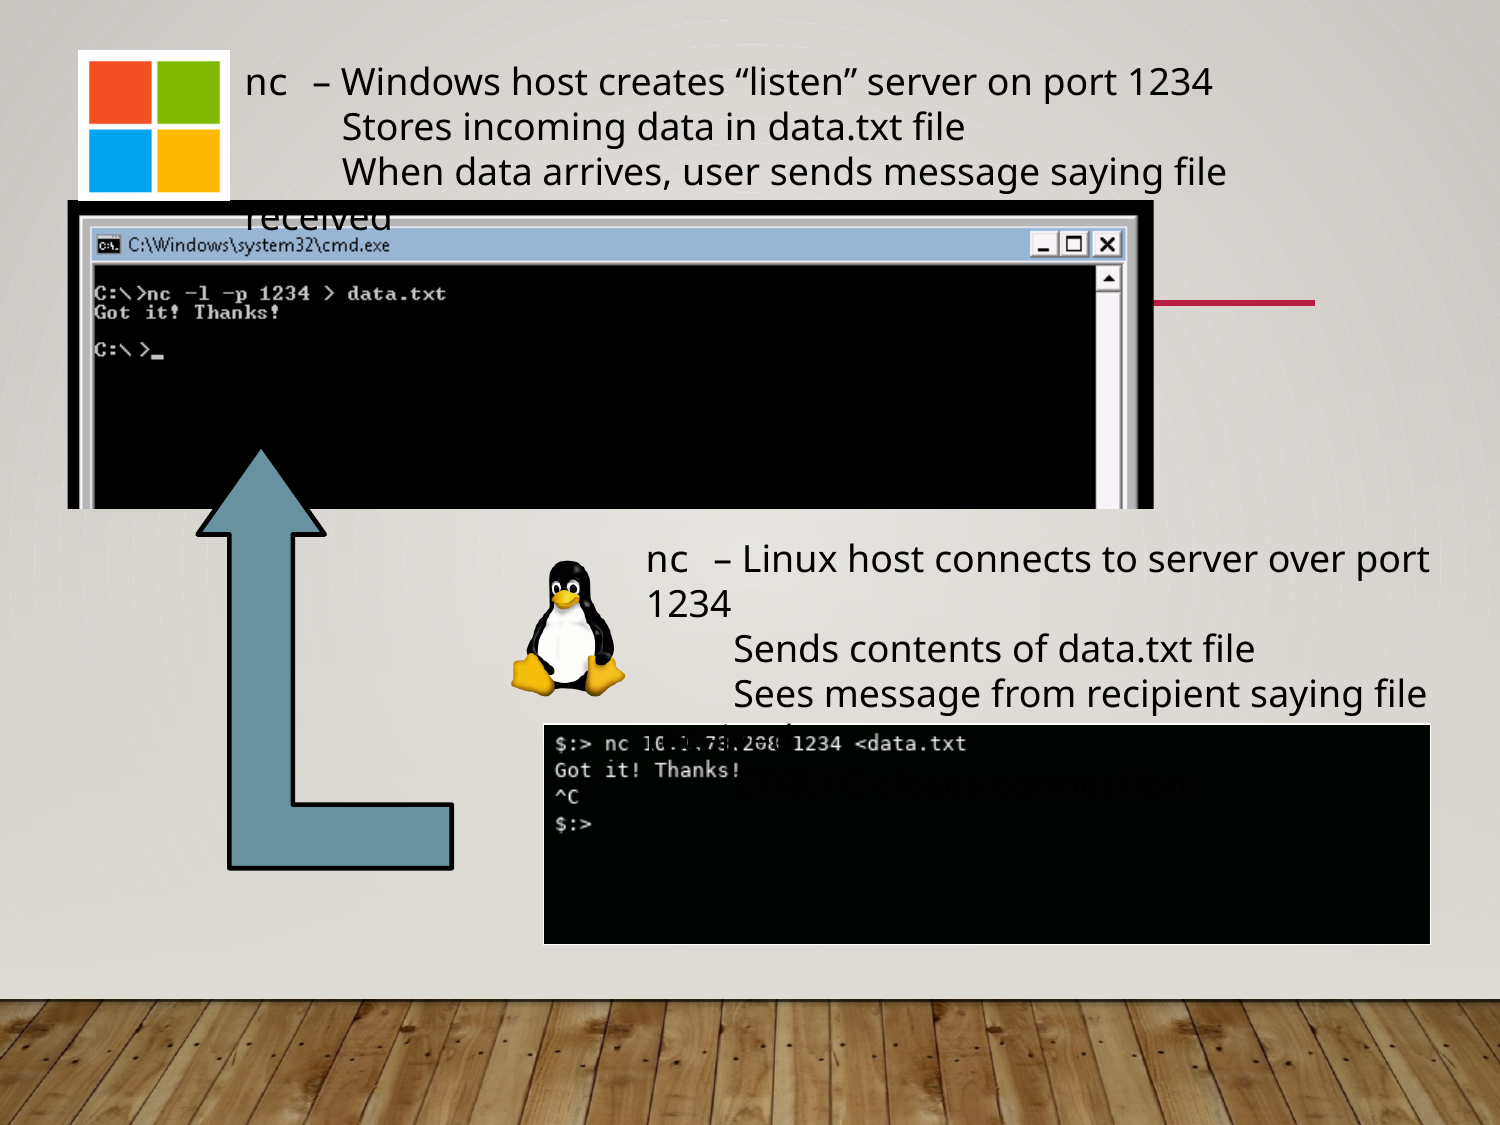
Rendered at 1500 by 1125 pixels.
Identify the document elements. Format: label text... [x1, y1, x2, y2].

text_box nc – Linux host connects to server over port 1234 Sends contents of data.txt file Sees message from recipient saying file received CTRL+C closes connection [631, 527, 1500, 813]
picture [67, 50, 1154, 509]
picture [0, 999, 1500, 1125]
text_box [196, 509, 454, 870]
picture [543, 724, 1431, 945]
text_box nc – Windows host creates “listen” server on port 1234 Stores incoming data in data.txt file When data arrives, user sends message saying file received [230, 50, 1316, 291]
picture [503, 551, 632, 702]
